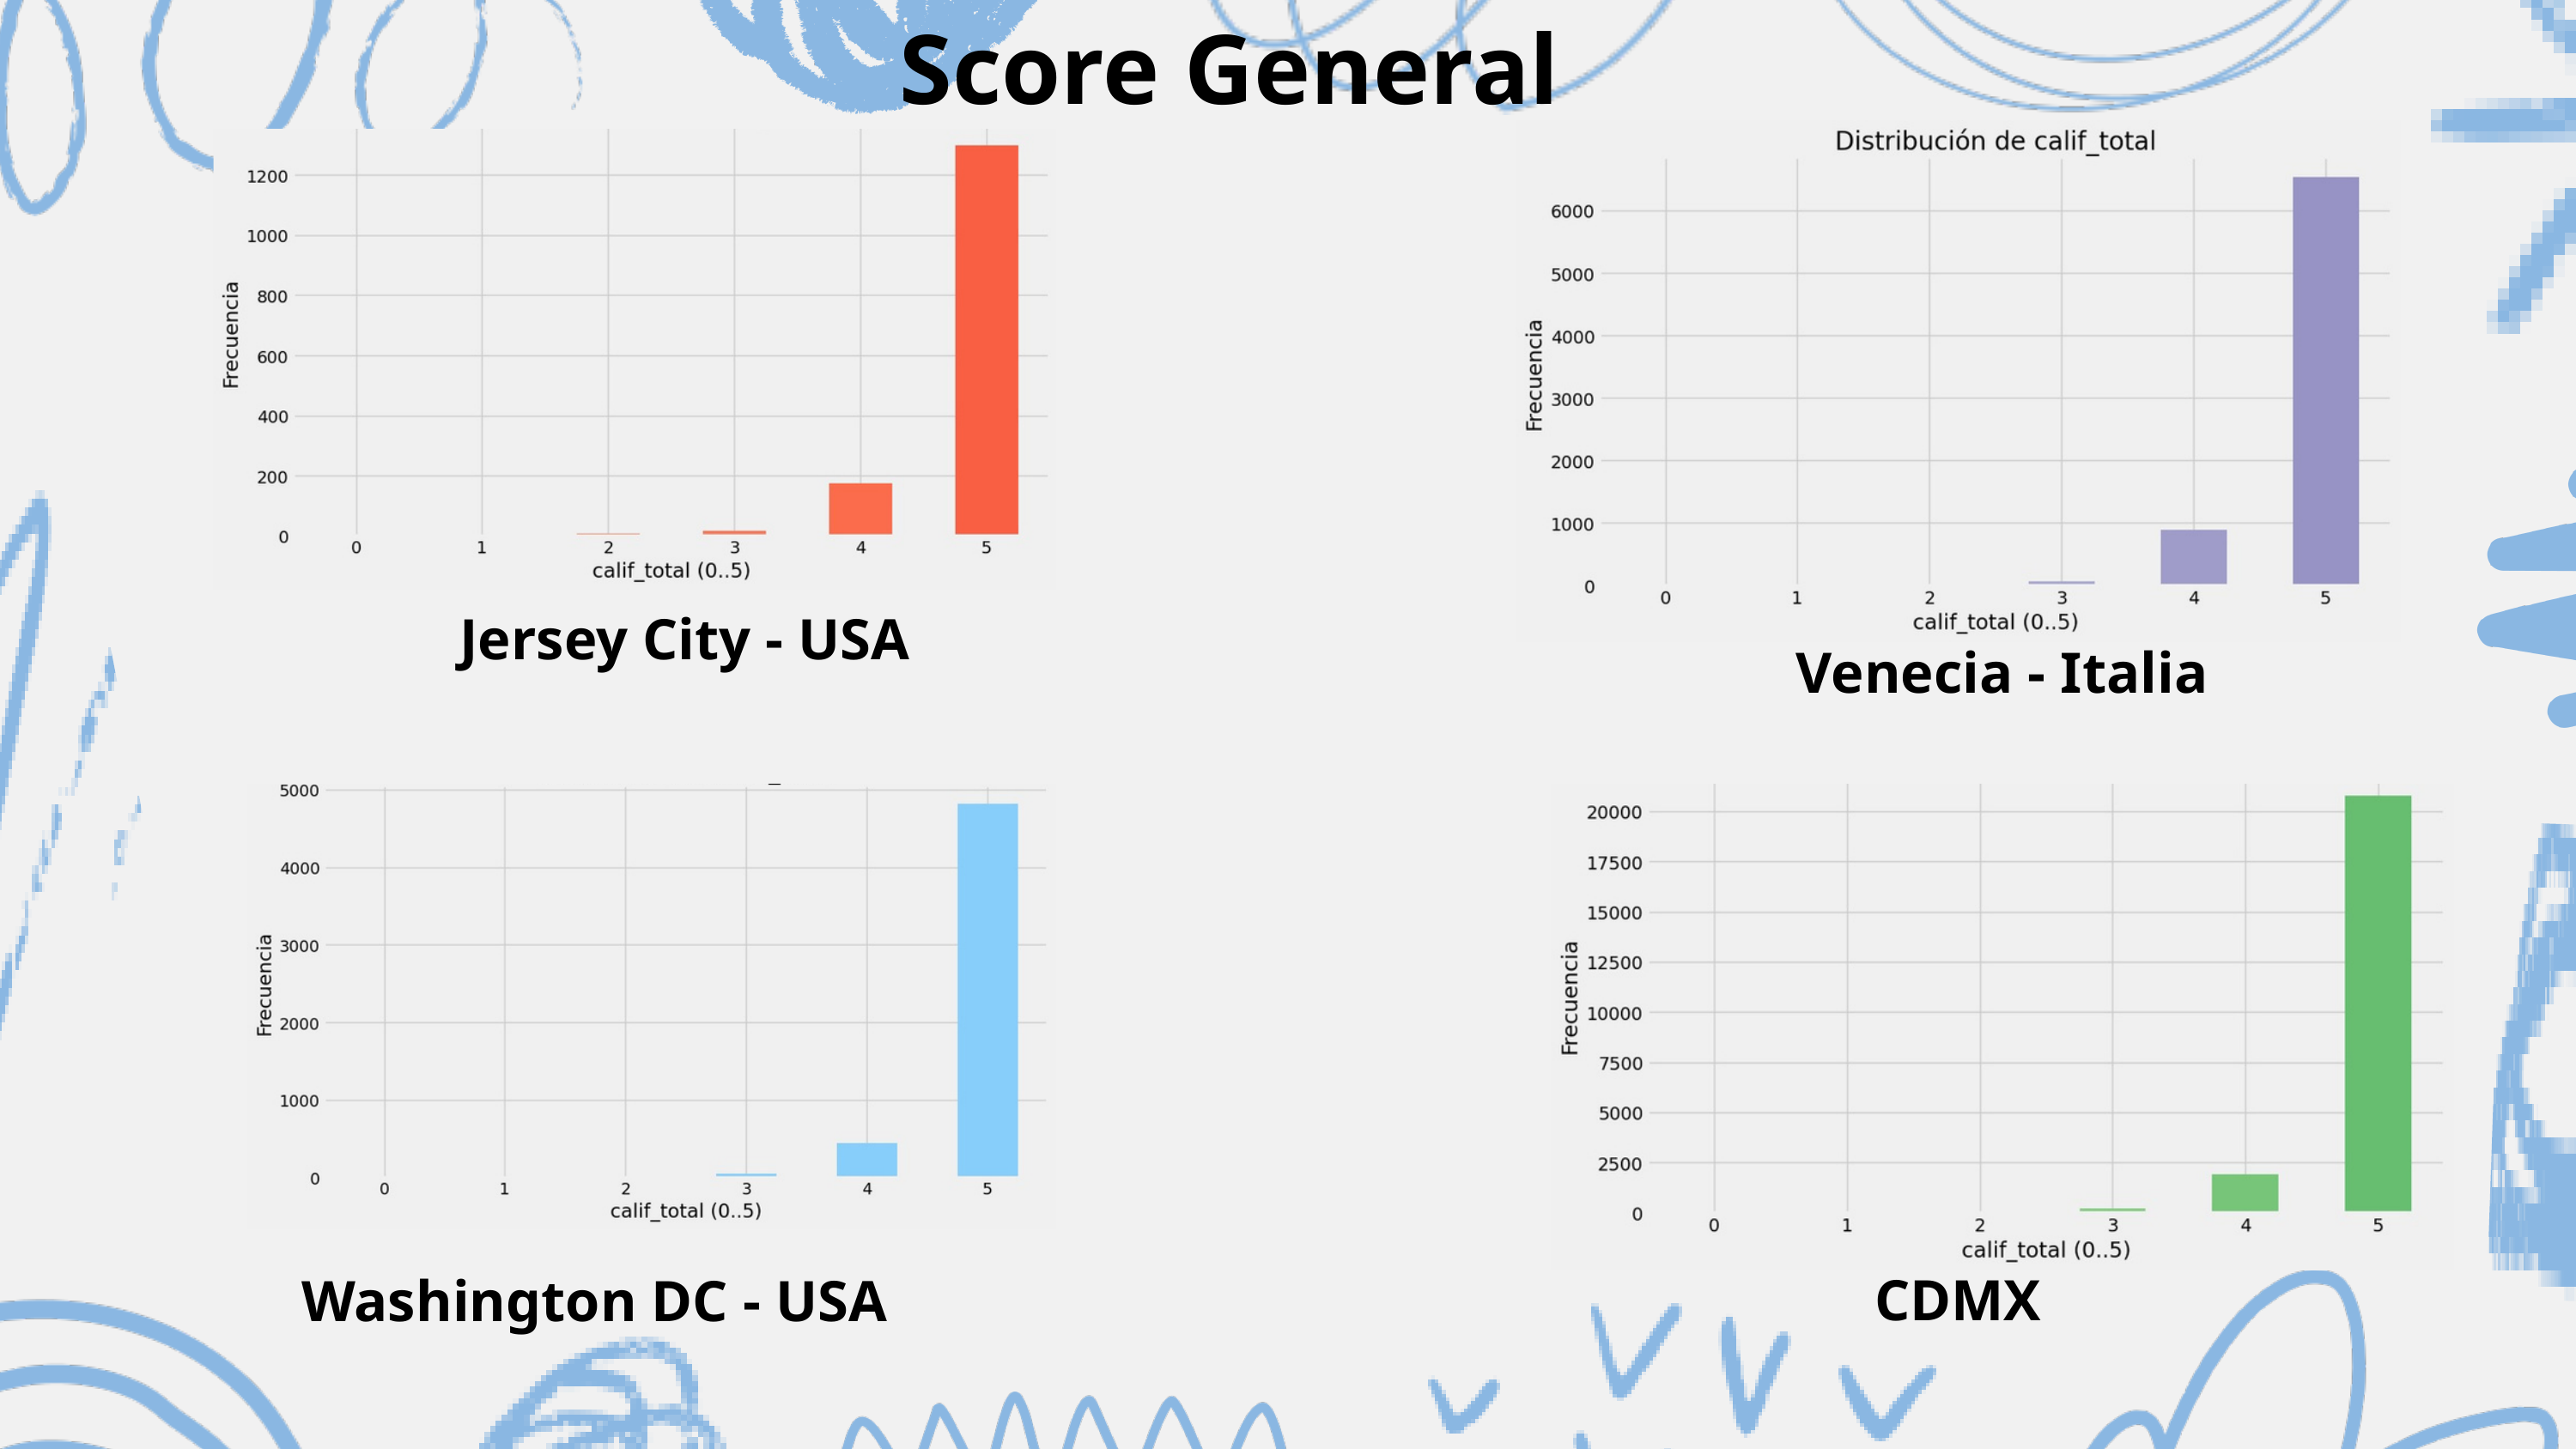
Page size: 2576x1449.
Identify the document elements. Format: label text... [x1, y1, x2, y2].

text_box CDMX [1663, 1277, 2252, 1332]
text_box Washington DC - USA [300, 1278, 889, 1333]
text_box [2464, 334, 2576, 838]
text_box [0, 0, 583, 216]
text_box [823, 1391, 1288, 1449]
text_box [1551, 784, 2454, 1270]
text_box [2431, 0, 2576, 334]
text_box Venecia - Italia [1708, 650, 2297, 705]
text_box [1092, 0, 1830, 115]
text_box Score General [899, 30, 1677, 124]
text_box [247, 784, 1056, 1229]
text_box [0, 333, 181, 1046]
text_box [0, 1270, 362, 1449]
text_box [213, 129, 1056, 591]
text_box [684, 0, 1092, 115]
text_box [1803, 0, 2409, 116]
text_box [1516, 120, 2401, 643]
text_box [1428, 1303, 2002, 1449]
text_box [361, 1337, 726, 1449]
text_box [2041, 1270, 2576, 1449]
text_box [2486, 822, 2576, 1301]
text_box Jersey City - USA [391, 616, 979, 671]
